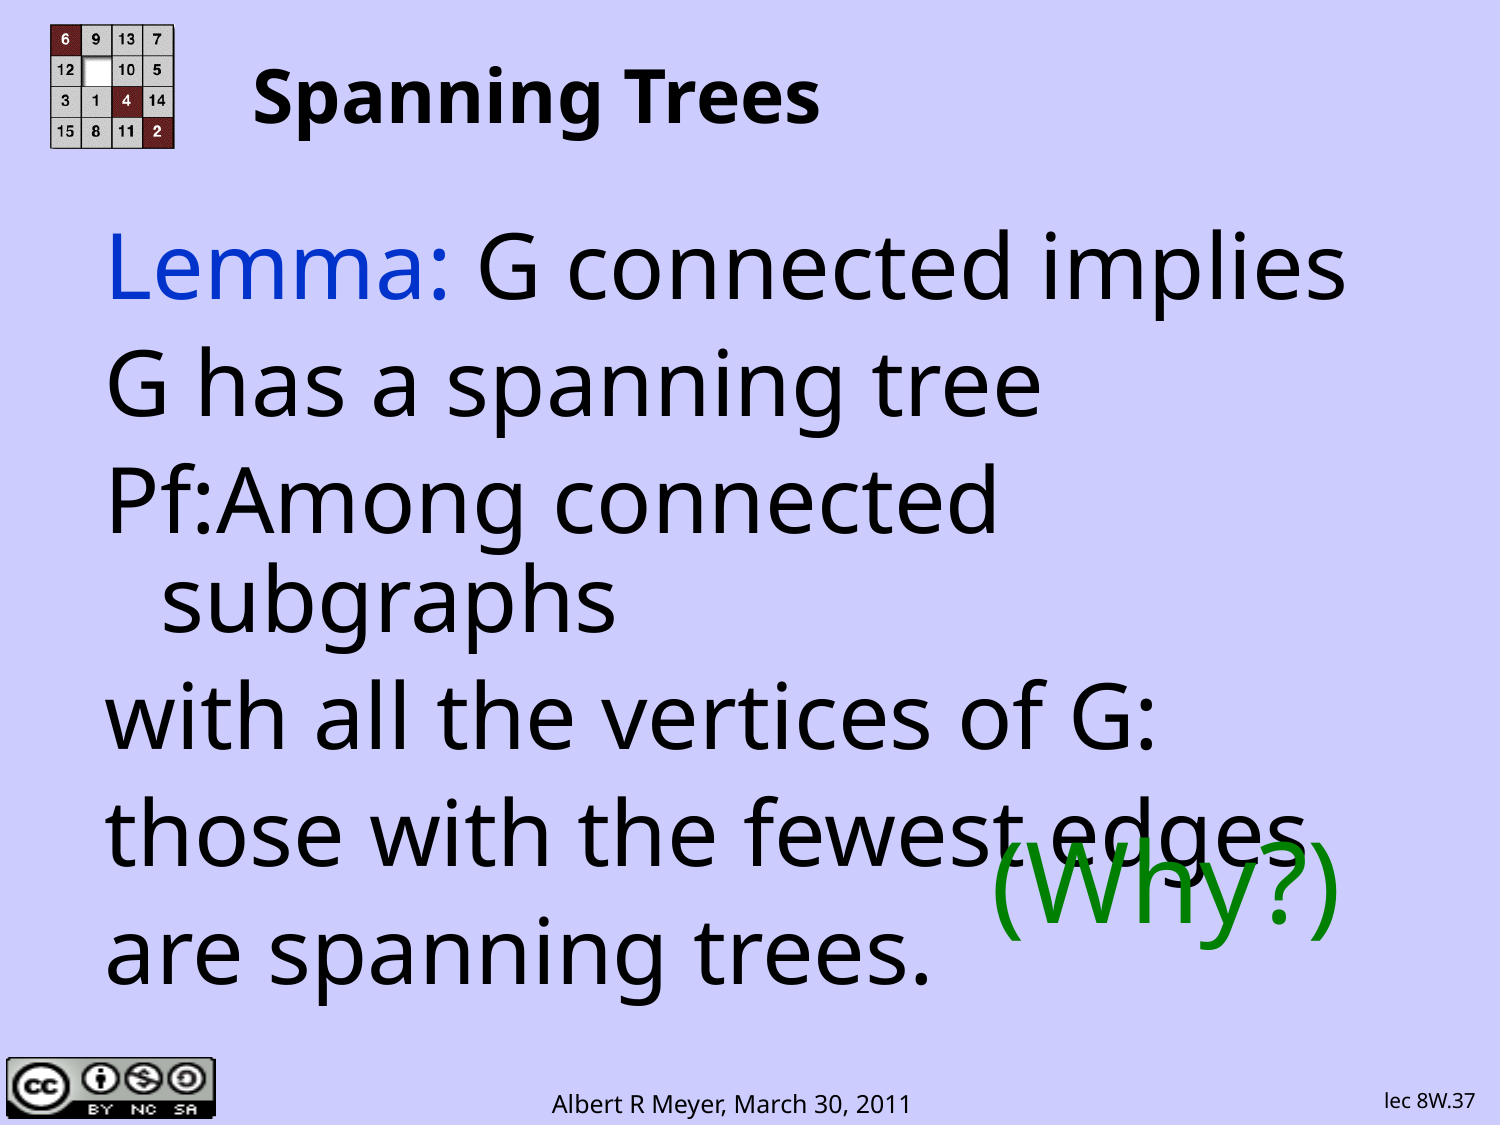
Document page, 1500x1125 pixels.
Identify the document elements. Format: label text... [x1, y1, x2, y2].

picture [50, 24, 175, 149]
slide_number lec 8W.37 [1247, 1079, 1491, 1121]
picture [6, 1057, 216, 1119]
title Spanning Trees [237, 0, 1476, 188]
list Lemma: G connected implies G has a spanning tree Pf:Among connected subgraphs with all the vertices of G: those with the fewest edges are spanning trees. [89, 212, 1463, 1038]
text_box (Why?) [953, 803, 1357, 954]
